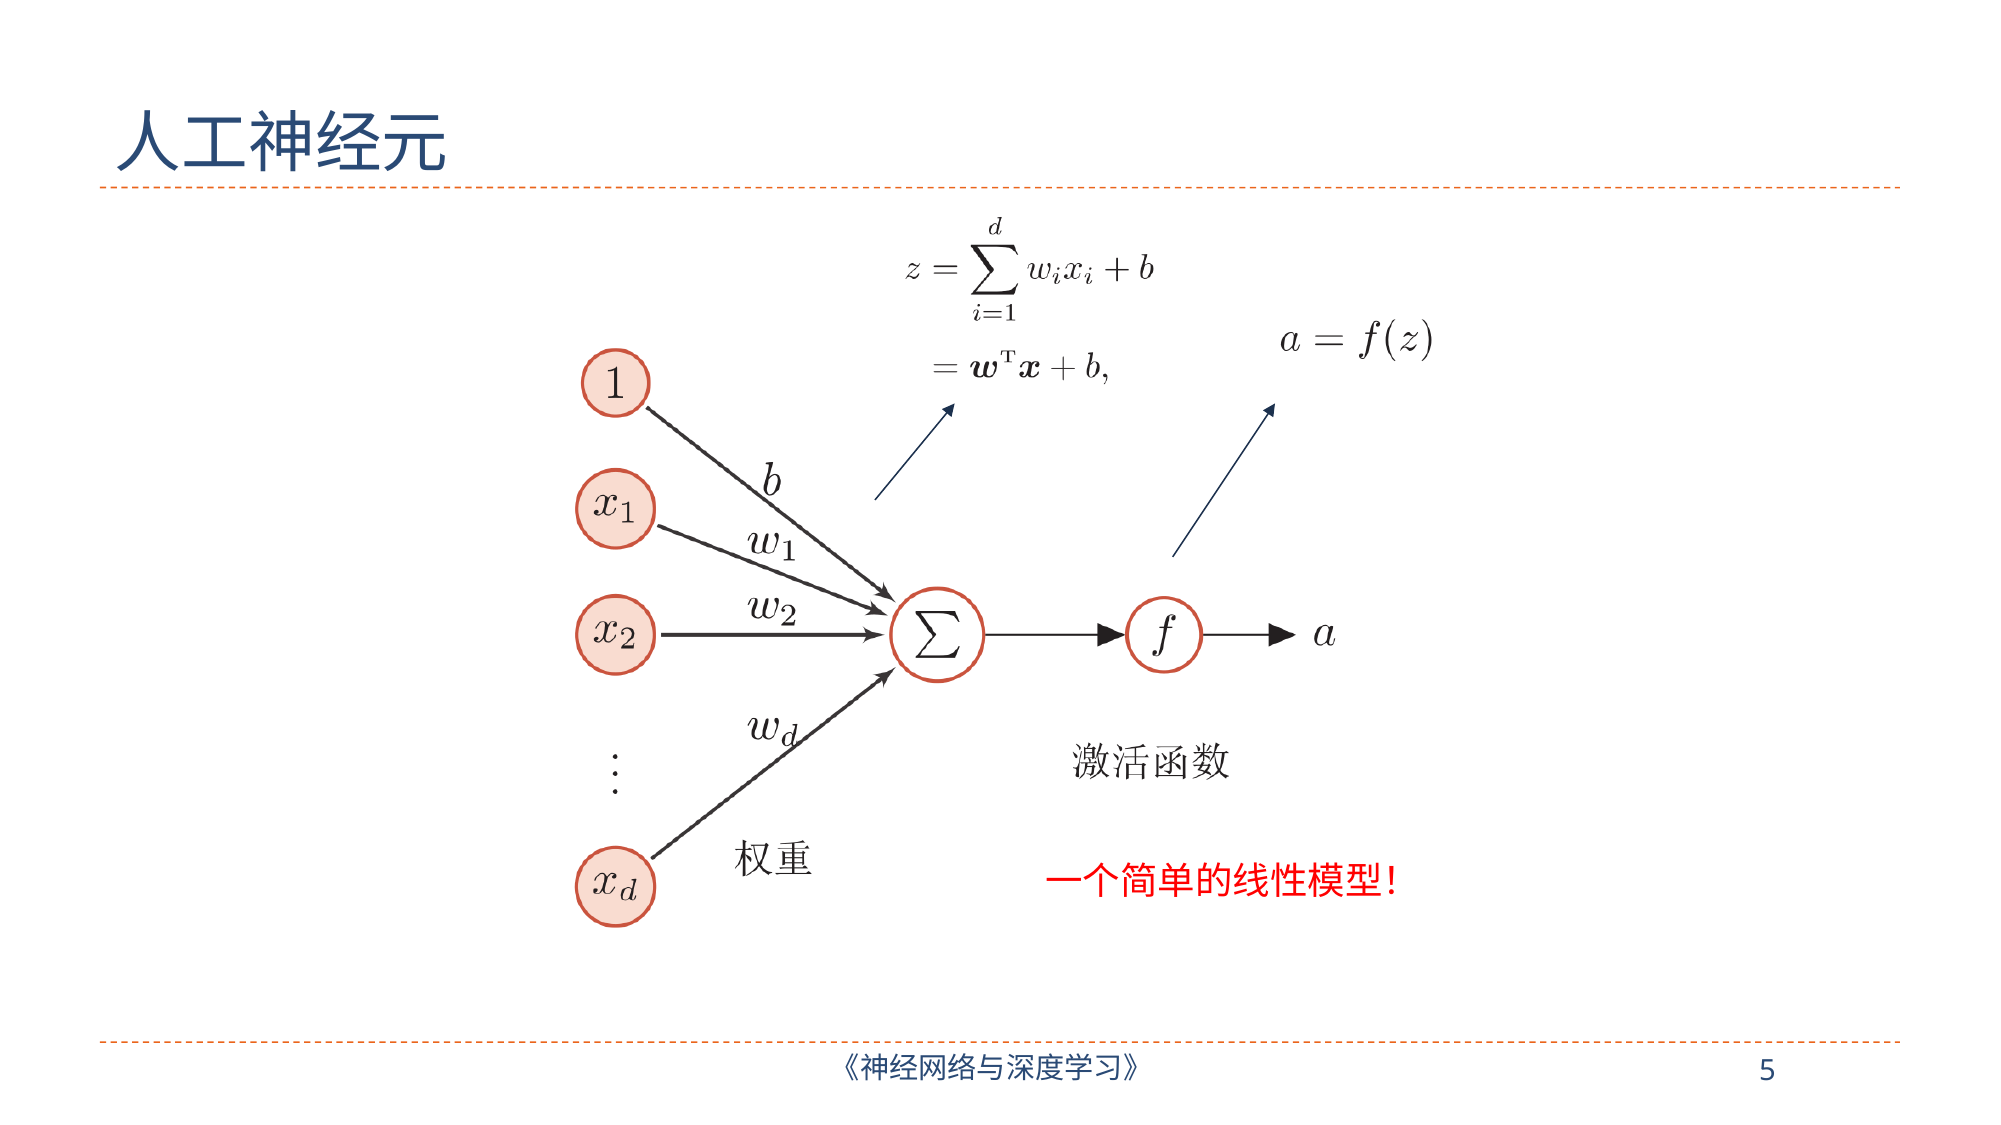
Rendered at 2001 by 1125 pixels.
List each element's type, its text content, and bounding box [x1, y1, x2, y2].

text_box 一个简单的线性模型！ [1362, 849, 1436, 910]
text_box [1172, 403, 1276, 558]
picture [553, 196, 1436, 962]
title 人工神经元 [99, 24, 1900, 188]
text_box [874, 403, 955, 501]
